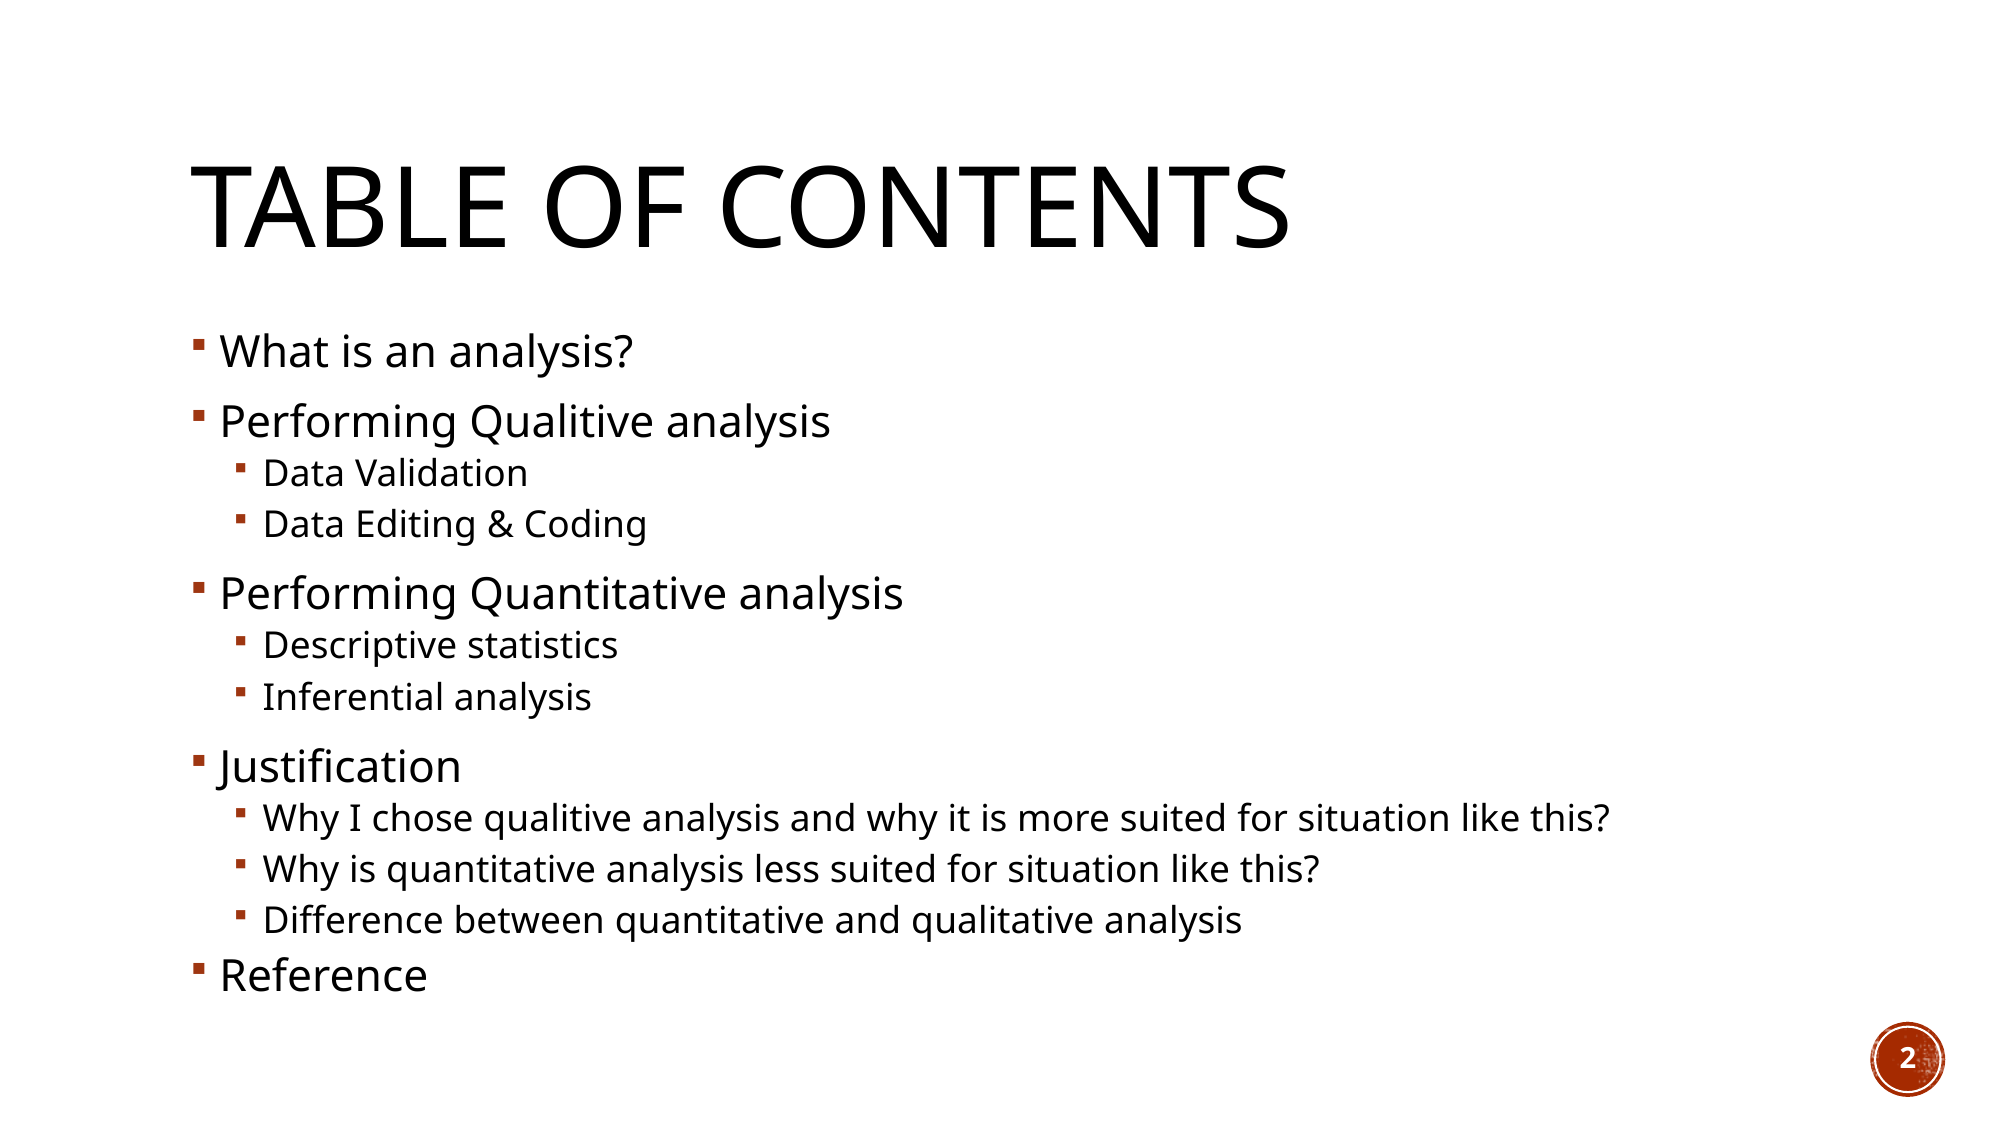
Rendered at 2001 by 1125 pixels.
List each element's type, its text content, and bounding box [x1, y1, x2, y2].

title Table of contents [175, 79, 1826, 321]
list What is an analysis? Performing Qualitive analysis Data Validation Data Editing & Coding Performing Quantitative analysis Descriptive statistics Inferential analysis Justification Why I chose qualitive analysis and why it is more suited for situation like this? Why is quantitative analysis less suited for situation like this? Difference between quantitative and qualitative analysis Reference [175, 321, 1826, 1013]
slide_number 2 [1855, 1028, 1961, 1089]
